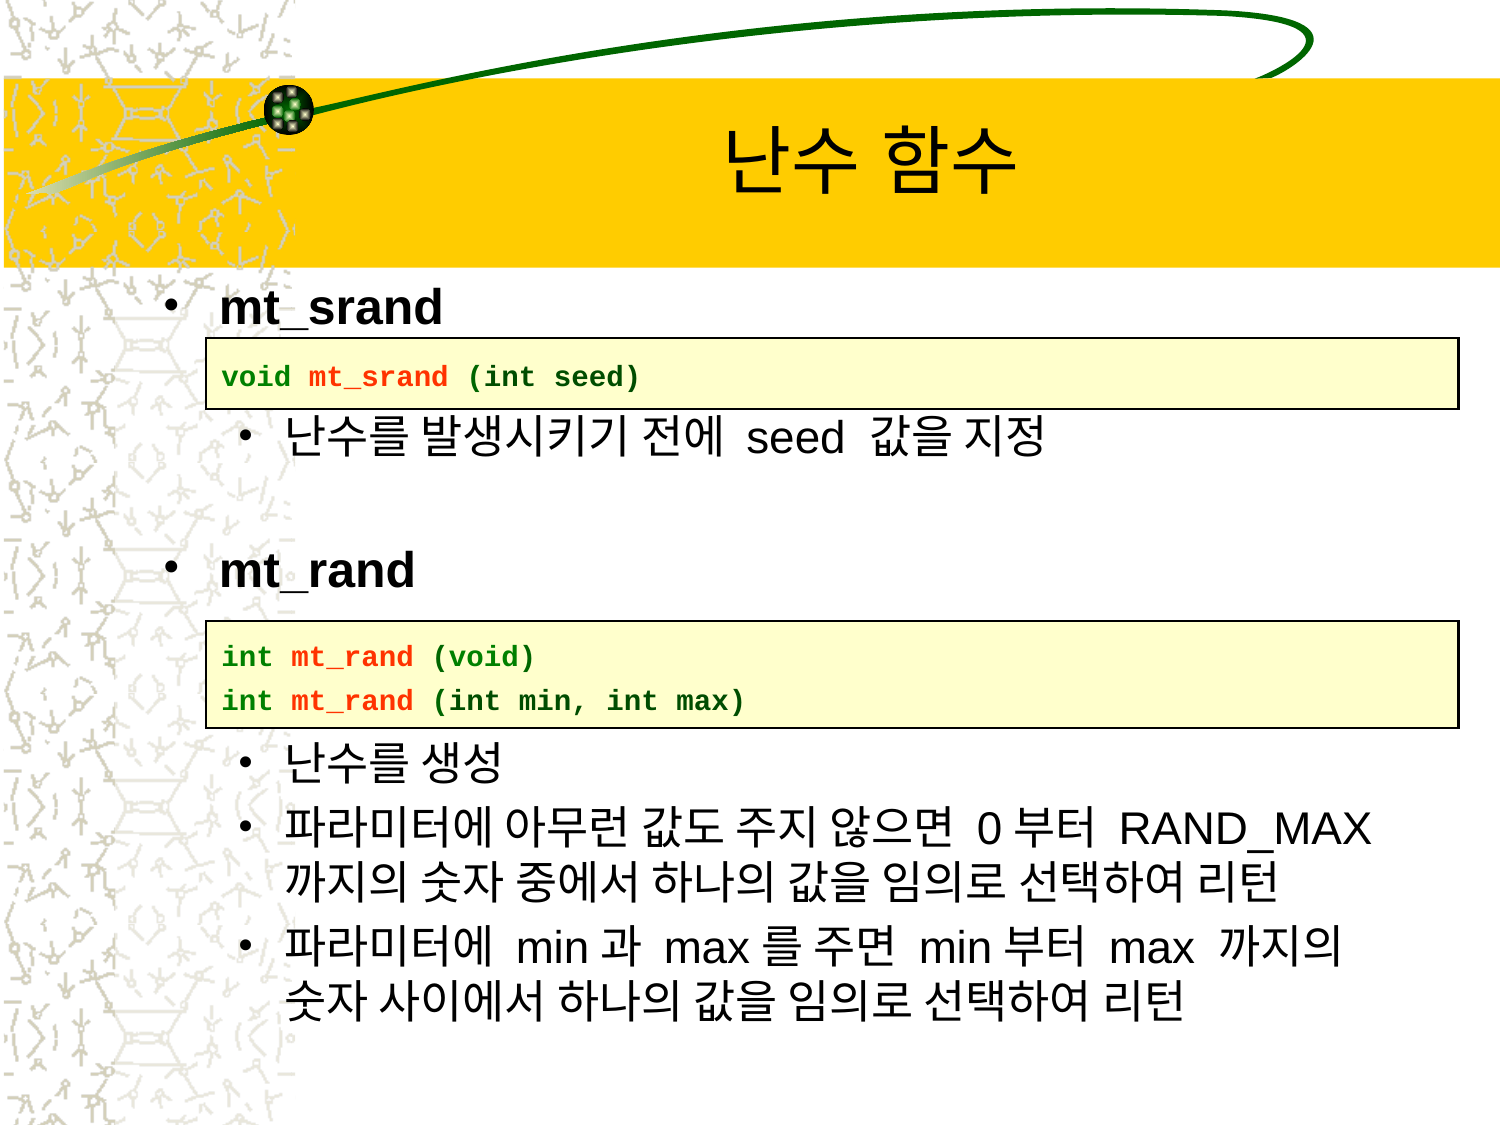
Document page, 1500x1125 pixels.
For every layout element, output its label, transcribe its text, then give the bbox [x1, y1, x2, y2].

text_box int mt_rand (void) int mt_rand (int min, int max) [206, 621, 1459, 728]
list mt_srand 난수를 발생시키기 전에 seed 값을 지정 mt_rand 난수를 생성 파라미터에 아무런 값도 주지 않으면 0부터 RAND_MAX까지의 숫자 중에서 하나의 값을 임의로 선택하여 리턴 파라미터에 min과 max를 주면 min부터 max 까지의 숫자 사이에서 하나의 값을 임의로 선택하여 리턴 [147, 267, 1423, 1068]
title 난수 함수 [242, 90, 1500, 228]
text_box void mt_srand (int seed) [206, 338, 1459, 409]
picture [3, 0, 296, 1125]
